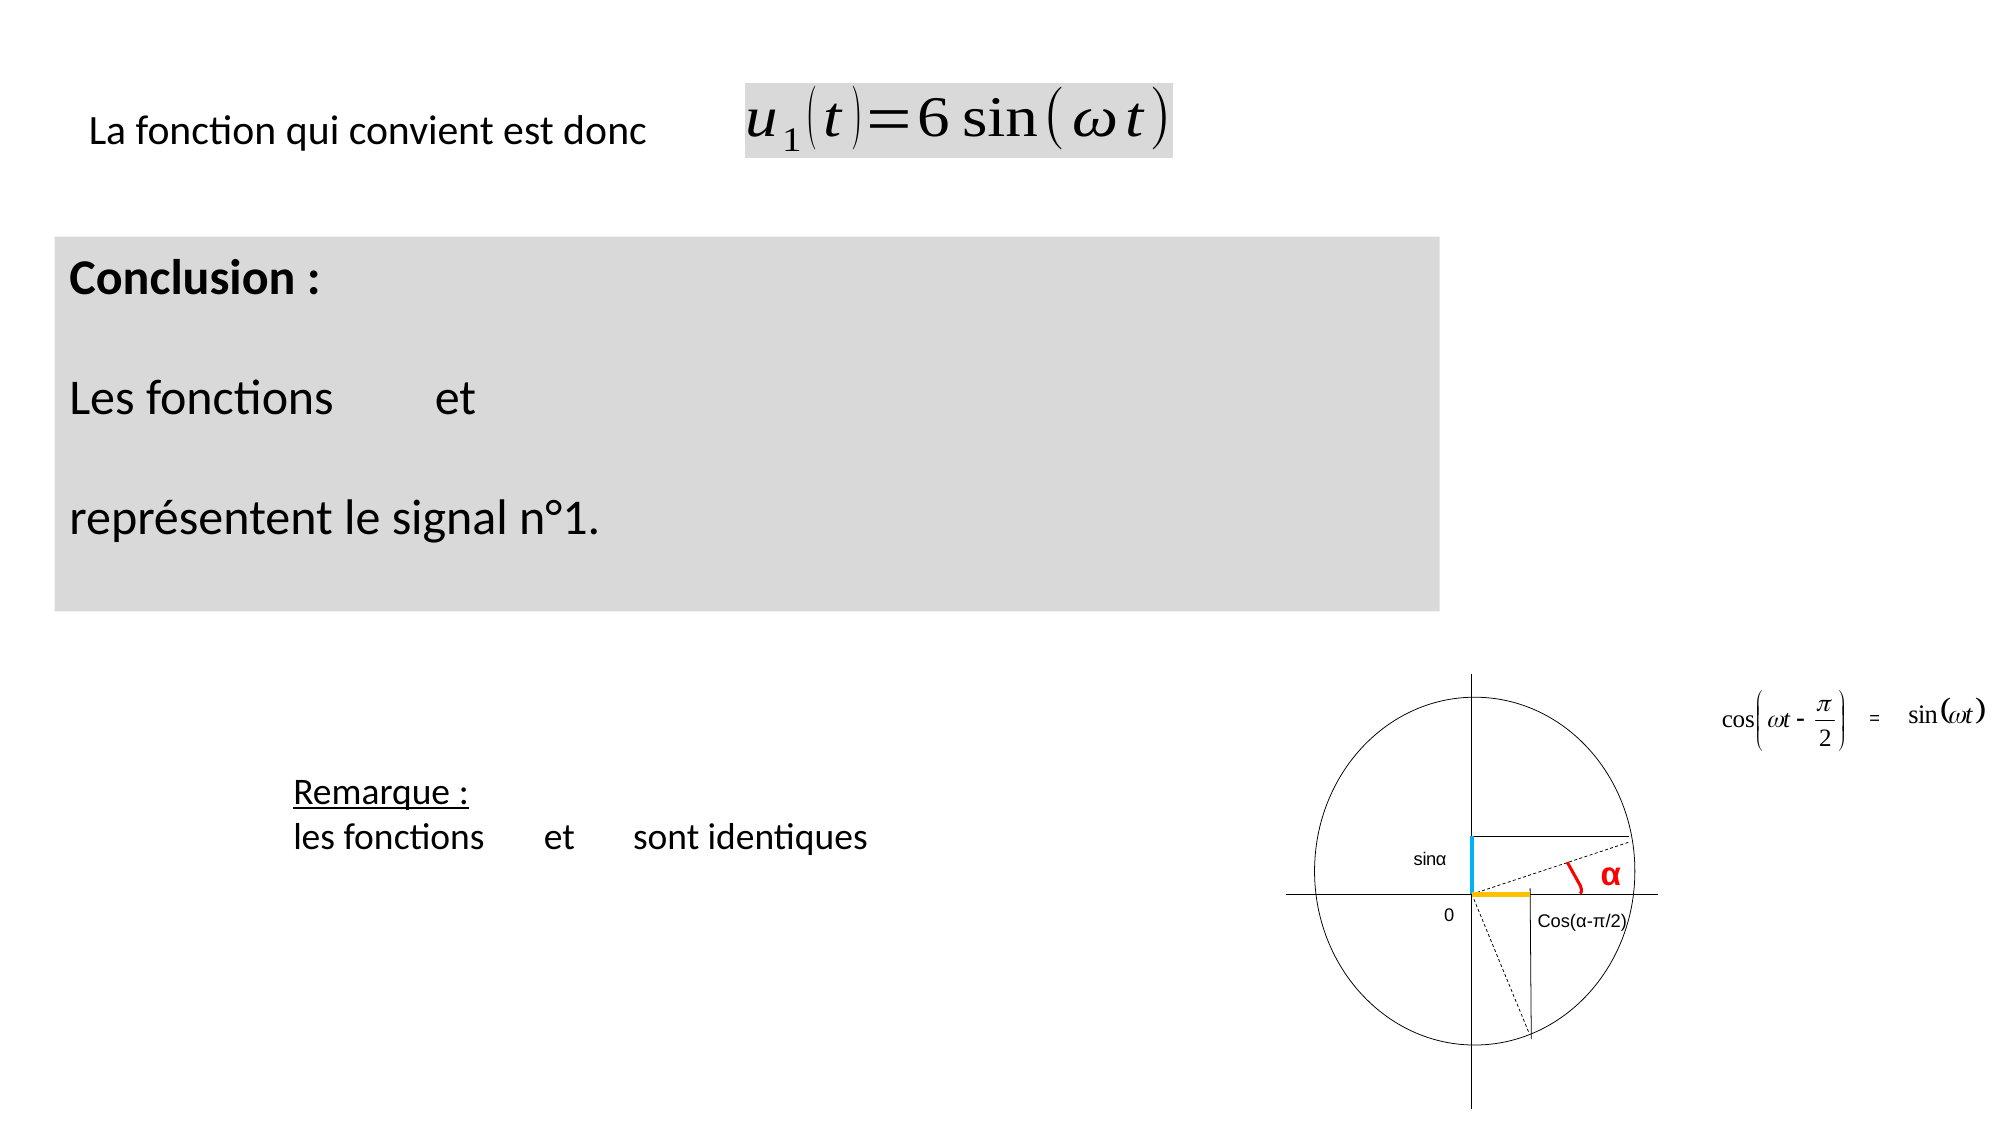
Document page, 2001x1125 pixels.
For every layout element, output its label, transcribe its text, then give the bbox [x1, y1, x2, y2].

text_box La fonction qui convient est donc [74, 95, 672, 161]
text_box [1247, 612, 1987, 1125]
